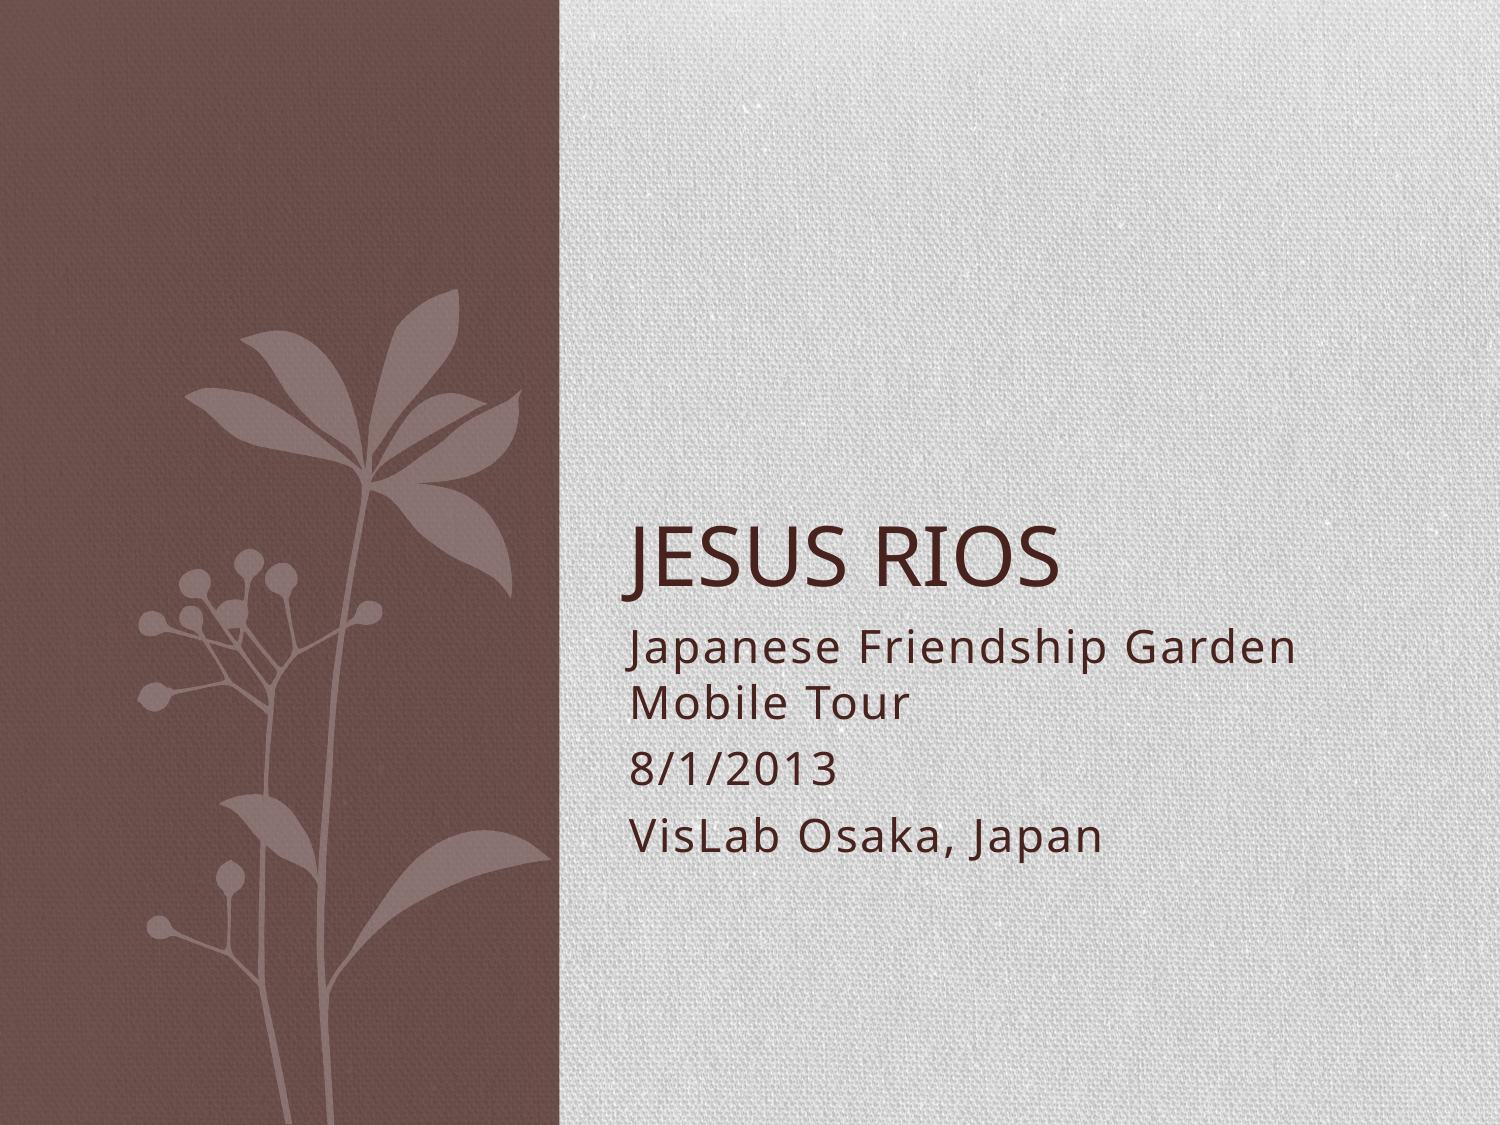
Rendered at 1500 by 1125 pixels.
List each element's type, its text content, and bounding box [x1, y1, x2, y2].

title Jesus Rios [613, 232, 1454, 611]
subtitle Japanese Friendship Garden Mobile Tour 8/1/2013 VisLab Osaka, Japan [614, 611, 1454, 870]
